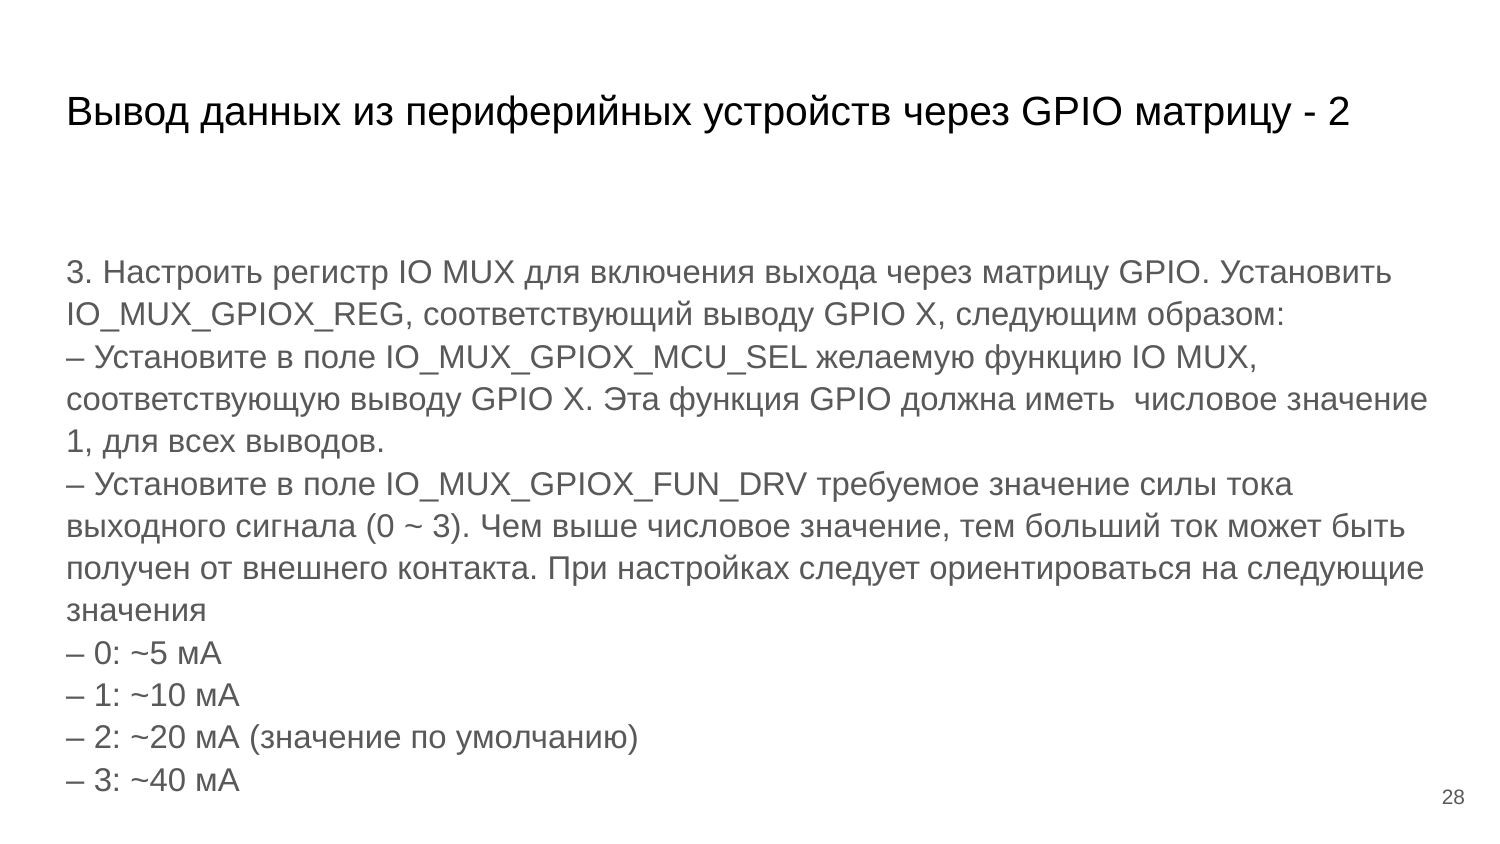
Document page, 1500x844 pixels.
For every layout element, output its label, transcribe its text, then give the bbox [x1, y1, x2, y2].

title Вывод данных из периферийных устройств через GPIO матрицу - 2 [51, 72, 1449, 167]
slide_number ‹#› [1389, 764, 1480, 830]
list 3. Настроить регистр IO MUX для включения выхода через матрицу GPIO. Установить IO_MUX_GPIOX_REG, соответствующий выводу GPIO X, следующим образом: – Установите в поле IO_MUX_GPIOX_MCU_SEL желаемую функцию IO MUX, соответствующую выводу GPIO X. Эта функция GPIO должна иметь числовое значение 1, для всех выводов. – Установите в поле IO_MUX_GPIOX_FUN_DRV требуемое значение силы тока выходного сигнала (0 ~ 3). Чем выше числовое значение, тем больший ток может быть получен от внешнего контакта. При настройках следует ориентироваться на следующие значения – 0: ~5 мА – 1: ~10 мА – 2: ~20 мА (значение по умолчанию) – 3: ~40 мА [51, 233, 1449, 815]
